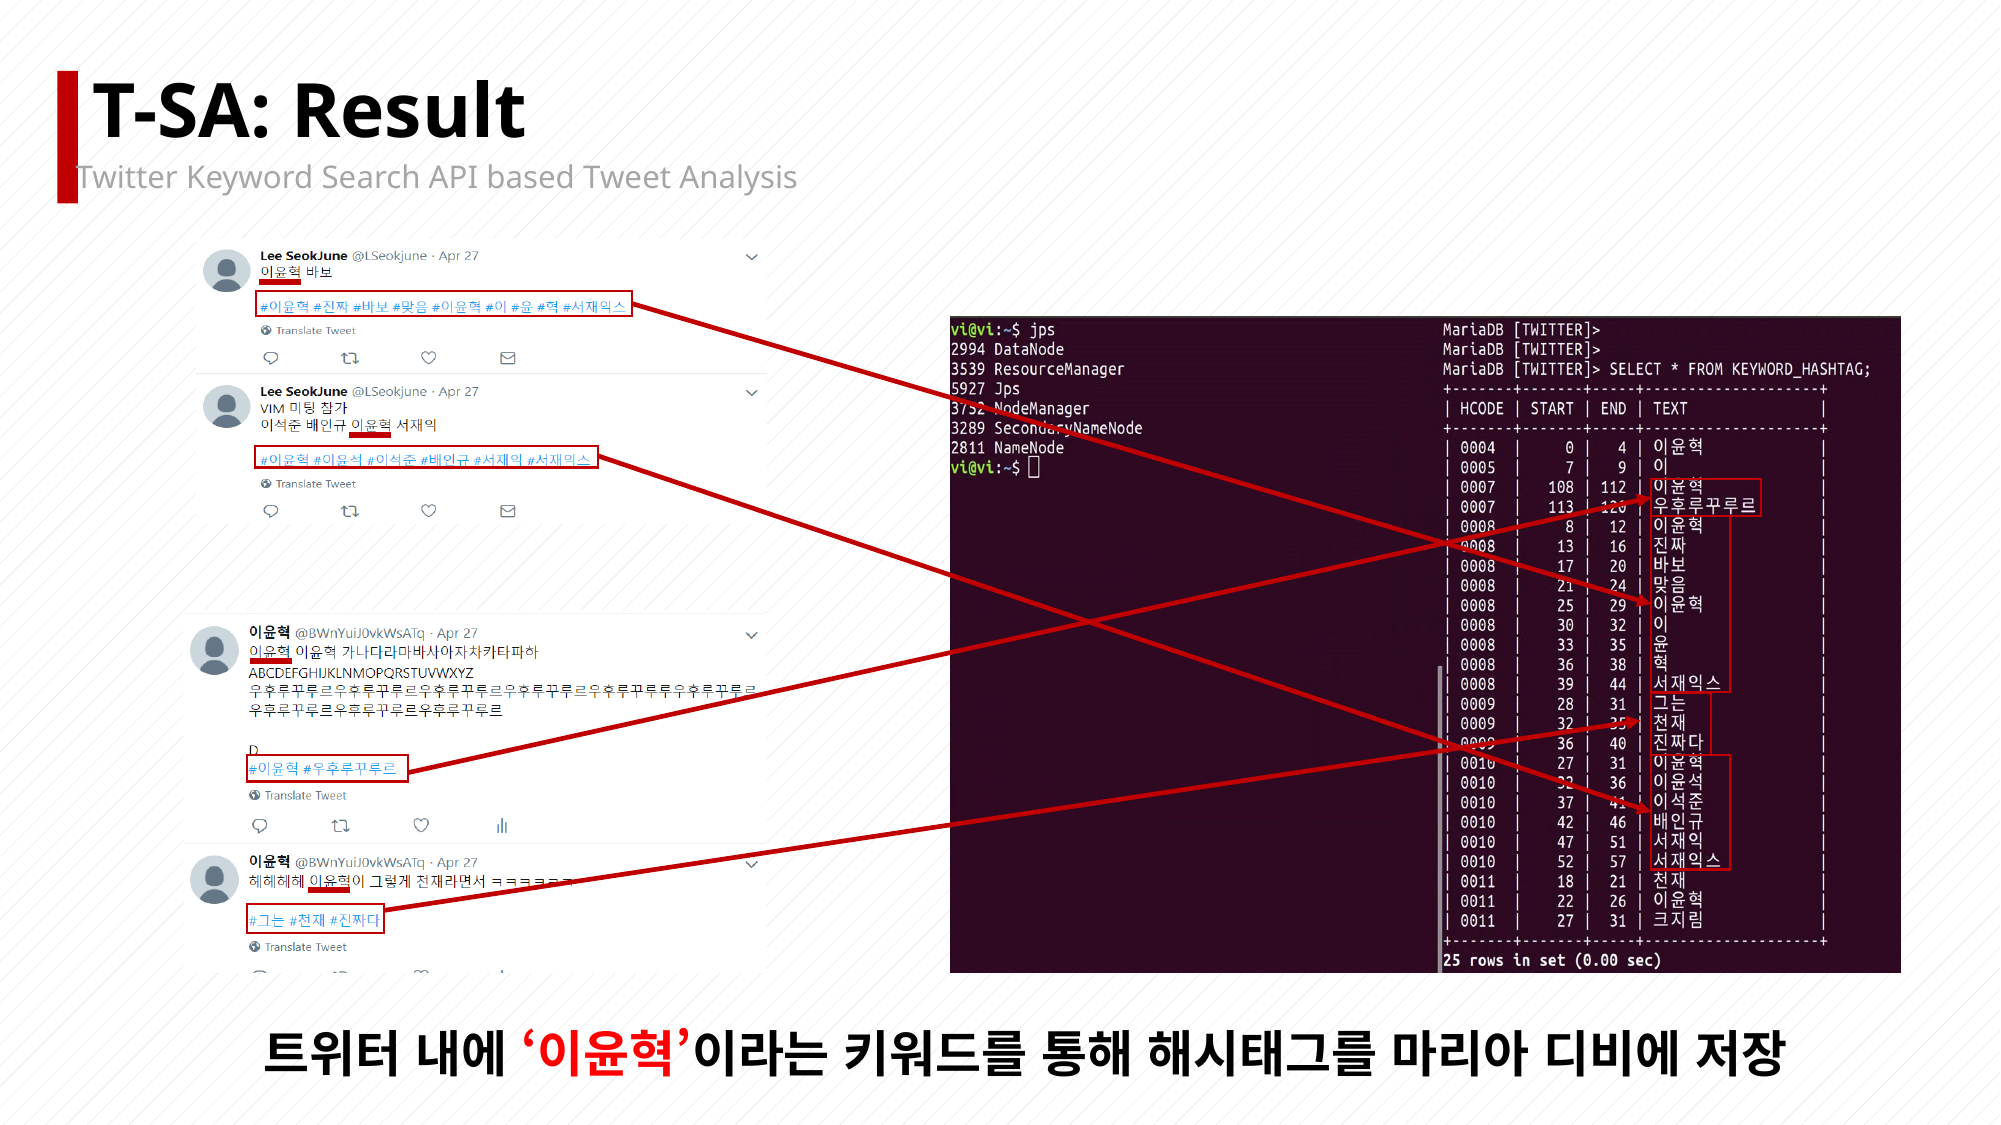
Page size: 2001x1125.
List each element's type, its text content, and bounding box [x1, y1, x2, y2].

text_box [56, 70, 79, 204]
text_box Twitter Keyword Search API based Tweet Analysis [60, 150, 814, 203]
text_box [597, 455, 1652, 813]
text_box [408, 524, 597, 773]
text_box T-SA: Result [77, 54, 1231, 160]
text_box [383, 720, 1641, 911]
picture [196, 239, 767, 524]
text_box 트위터 내에 ‘이윤혁’이라는 키워드를 통해 해시태그를 마리아 디비에 저장 [248, 1015, 1804, 1090]
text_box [631, 303, 1652, 455]
picture [950, 316, 1901, 973]
picture [183, 610, 767, 973]
